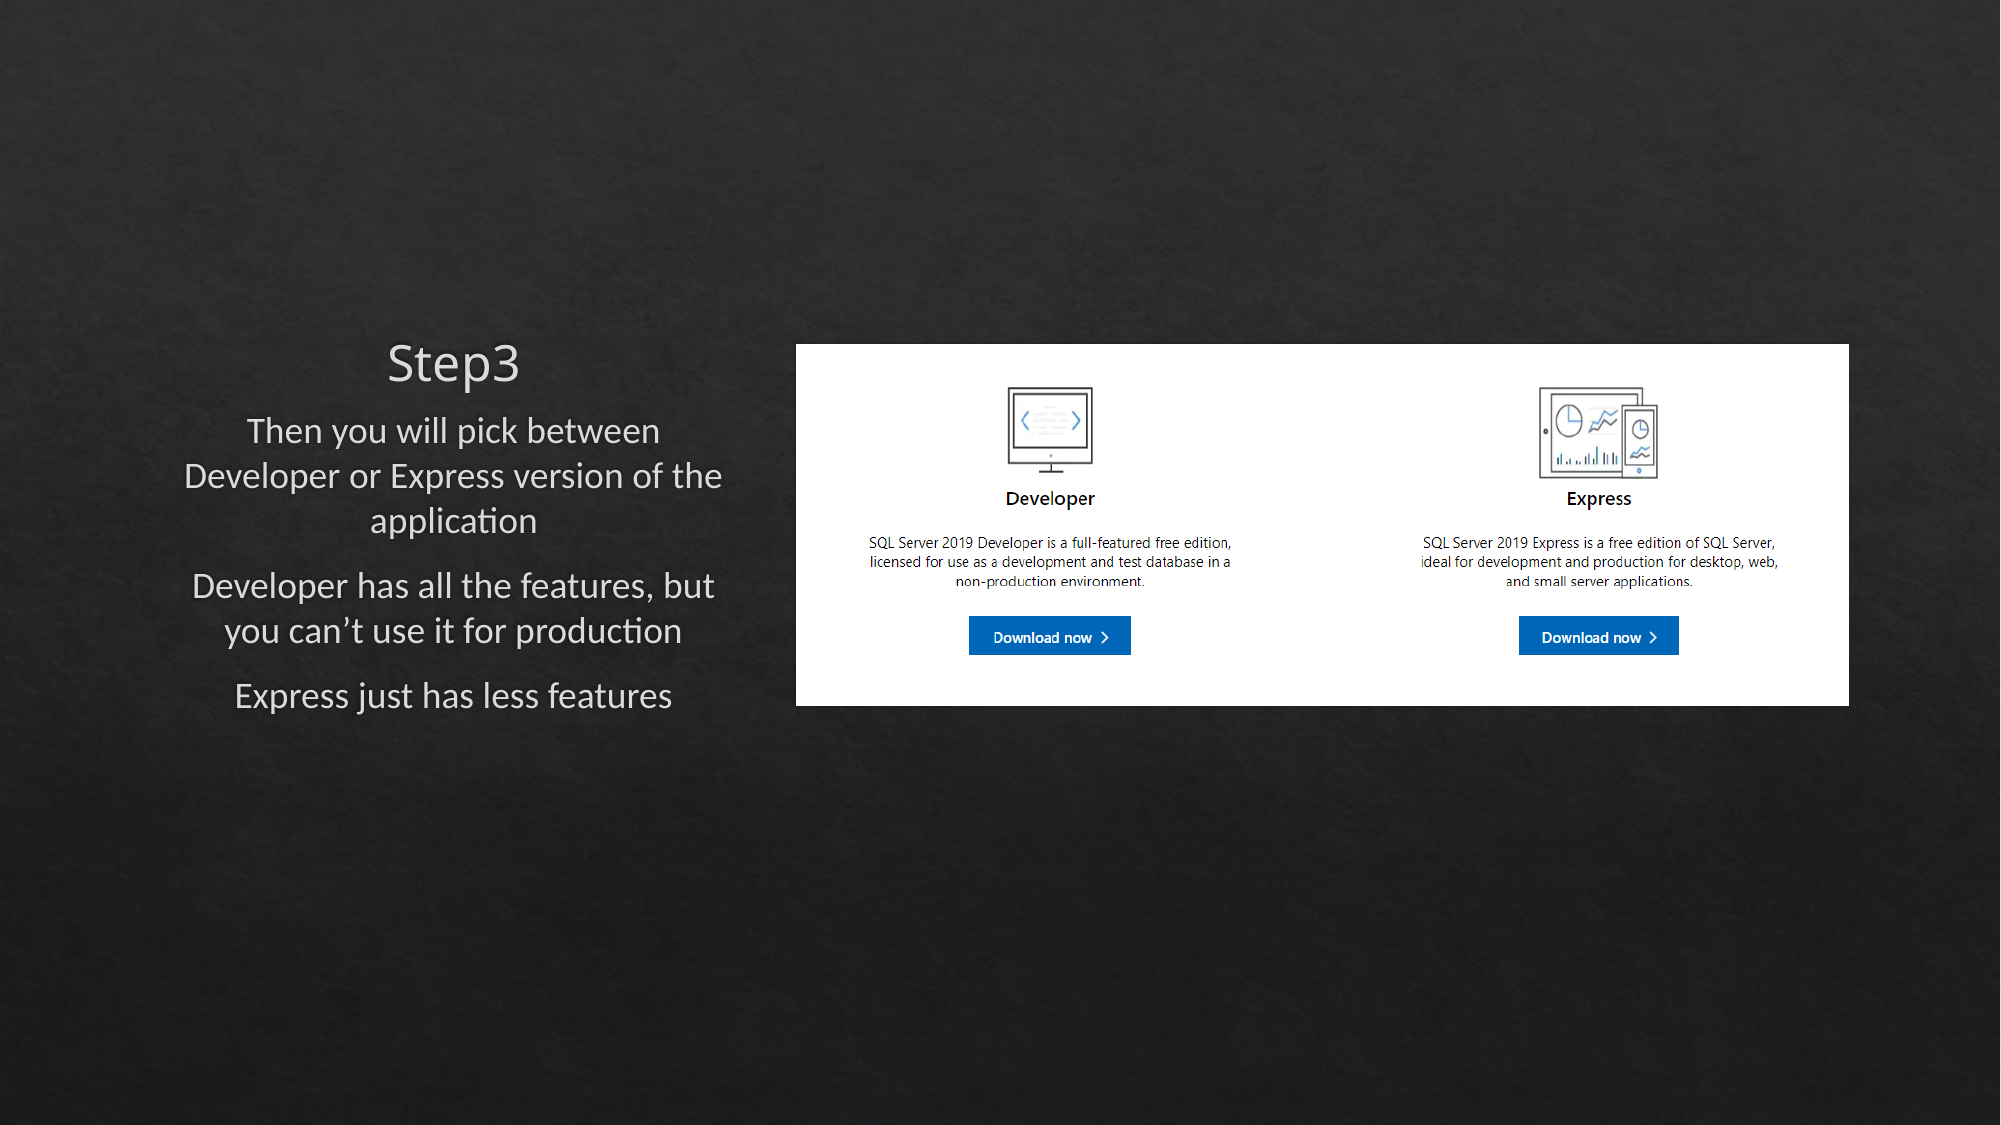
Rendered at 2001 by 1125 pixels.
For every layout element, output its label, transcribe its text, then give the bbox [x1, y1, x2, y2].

title Step3 [149, 99, 758, 395]
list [796, 344, 1849, 706]
list Then you will pick between Developer or Express version of the application Developer has all the features, but you can’t use it for production Express just has less features [149, 398, 758, 950]
